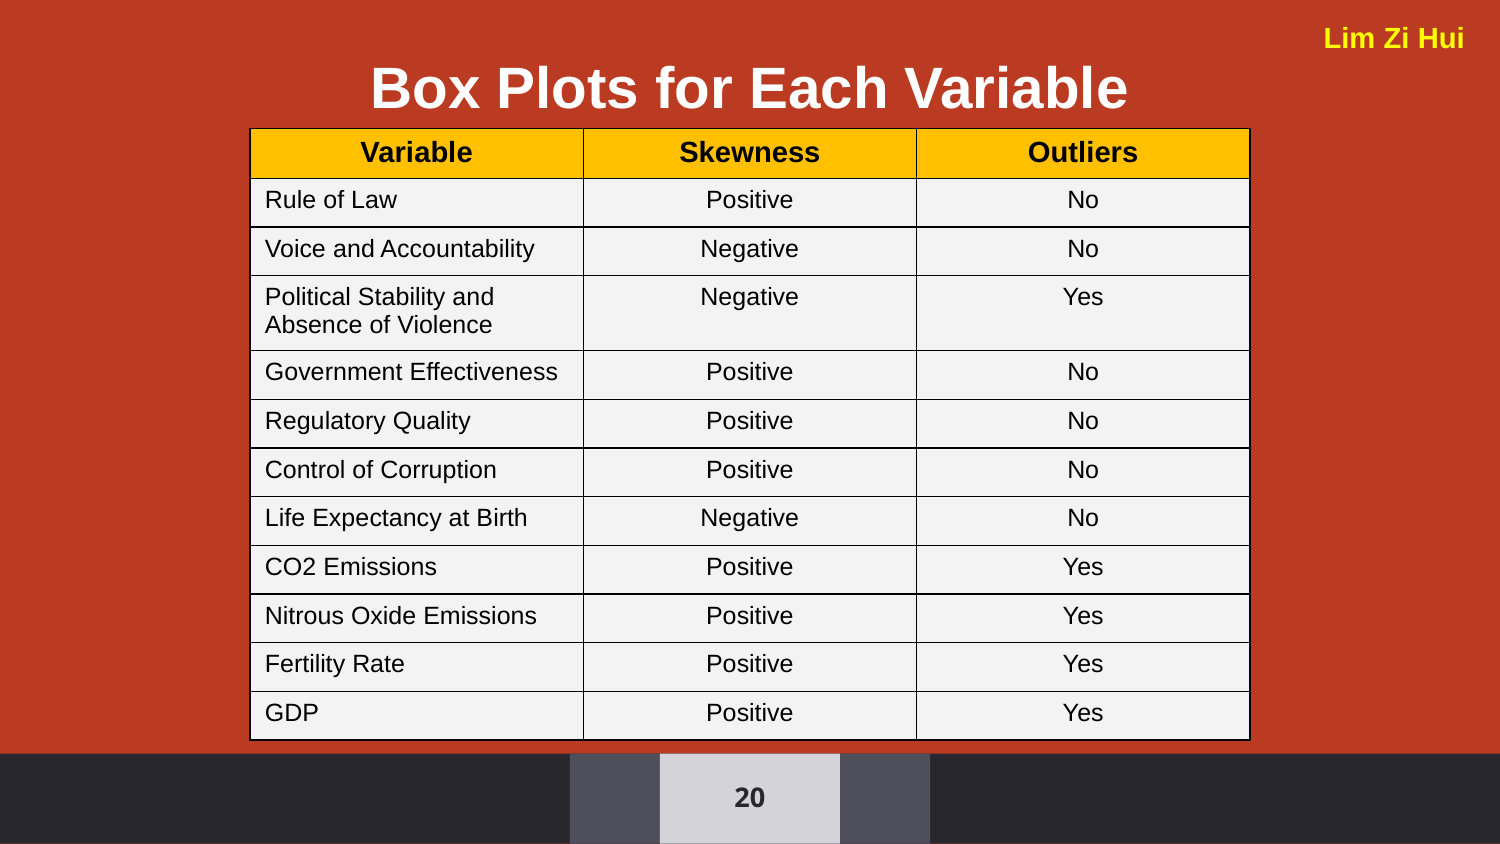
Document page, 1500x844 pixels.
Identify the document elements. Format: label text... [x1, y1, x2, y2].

table_cell Regulatory Quality [251, 400, 583, 447]
table_header Variable [251, 129, 583, 178]
table_cell Control of Corruption [251, 449, 583, 496]
table_cell Positive [584, 449, 916, 496]
table_cell No [917, 449, 1249, 496]
table_cell Voice and Accountability [251, 228, 583, 275]
table_cell No [917, 351, 1249, 399]
table_cell Yes [917, 643, 1249, 691]
slide_number 20 [660, 753, 840, 844]
table_cell Rule of Law [251, 179, 583, 226]
table_cell Positive [584, 595, 916, 642]
table_cell Negative [584, 497, 916, 545]
table_cell Yes [917, 692, 1249, 739]
table_cell Positive [584, 179, 916, 226]
table_cell CO2 Emissions [251, 546, 583, 593]
table_cell Nitrous Oxide Emissions [251, 595, 583, 642]
table_cell Yes [917, 546, 1249, 593]
table_cell Positive [584, 546, 916, 593]
table_cell Negative [584, 276, 916, 350]
text_box Box Plots for Each Variable [253, 42, 1247, 128]
table_header Skewness [584, 129, 916, 178]
table_cell Political Stability and Absence of Violence [251, 276, 583, 350]
table_cell No [917, 400, 1249, 447]
table_cell Positive [584, 351, 916, 399]
table_cell GDP [251, 692, 583, 739]
table_header Outliers [917, 129, 1249, 178]
table_cell Government Effectiveness [251, 351, 583, 399]
table_cell Life Expectancy at Birth [251, 497, 583, 545]
table_cell Yes [917, 276, 1249, 350]
table_cell Fertility Rate [251, 643, 583, 691]
table_cell Positive [584, 643, 916, 691]
table_cell Positive [584, 400, 916, 447]
table_cell No [917, 179, 1249, 226]
table_cell No [917, 497, 1249, 545]
table_cell No [917, 228, 1249, 275]
table_cell Yes [917, 595, 1249, 642]
text_box Lim Zi Hui [1308, 12, 1494, 62]
table_cell Negative [584, 228, 916, 275]
table_cell Positive [584, 692, 916, 739]
